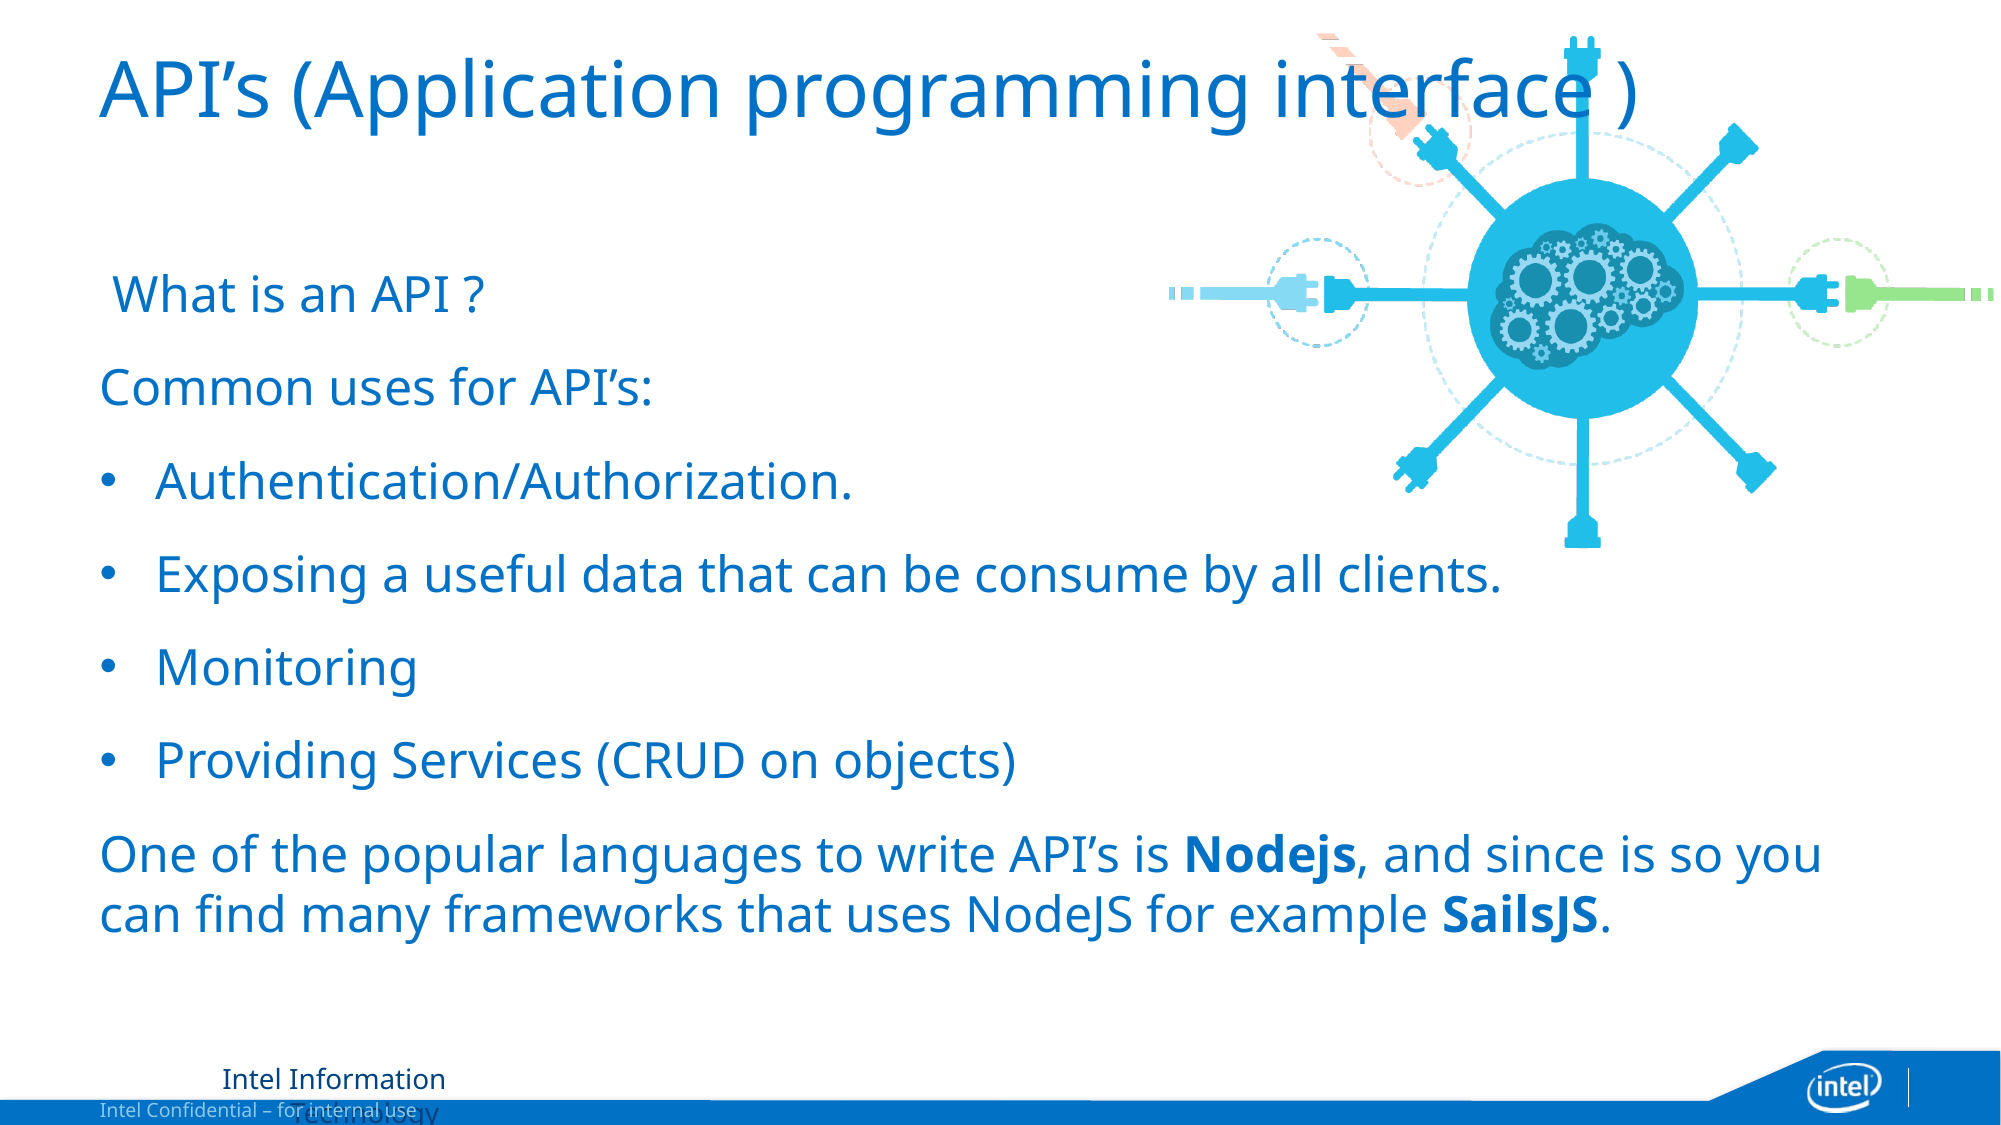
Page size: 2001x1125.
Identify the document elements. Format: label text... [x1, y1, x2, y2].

list What is an API ? Common uses for API’s: Authentication/Authorization. Exposing a useful data that can be consume by all clients. Monitoring Providing Services (CRUD on objects) One of the popular languages to write API’s is Nodejs, and since is so you can find many frameworks that uses NodeJS for example SailsJS. [99, 262, 1886, 1022]
title API’s (Application programming interface ) [99, 40, 1127, 203]
picture [1132, 0, 2000, 584]
picture [1807, 1063, 1885, 1113]
